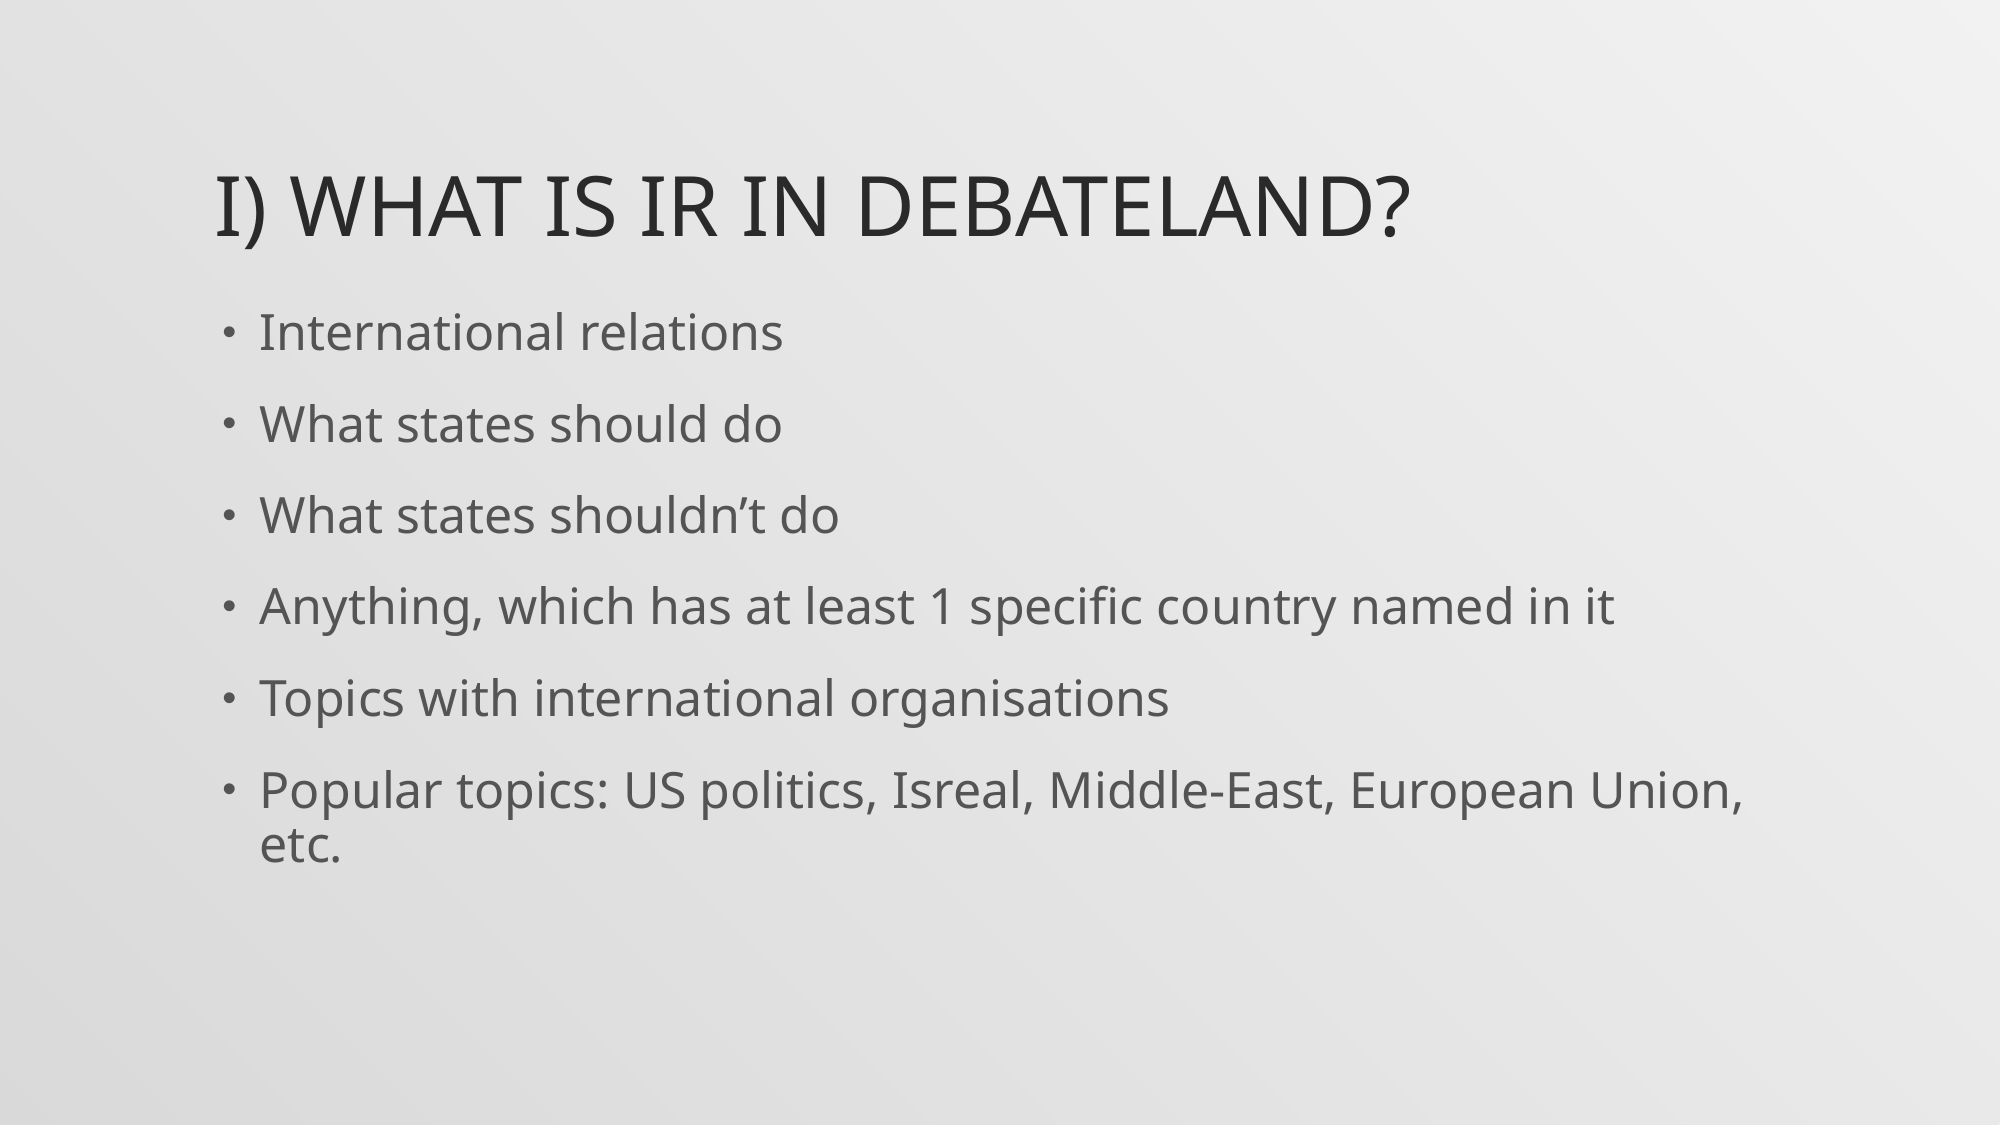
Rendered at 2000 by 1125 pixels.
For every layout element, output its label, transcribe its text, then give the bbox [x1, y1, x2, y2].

list International relations What states should do What states shouldn’t do Anything, which has at least 1 specific country named in it Topics with international organisations Popular topics: US politics, Isreal, Middle-East, European Union, etc. [199, 299, 1800, 1013]
title I) What is IR in debateland? [199, 45, 1800, 263]
